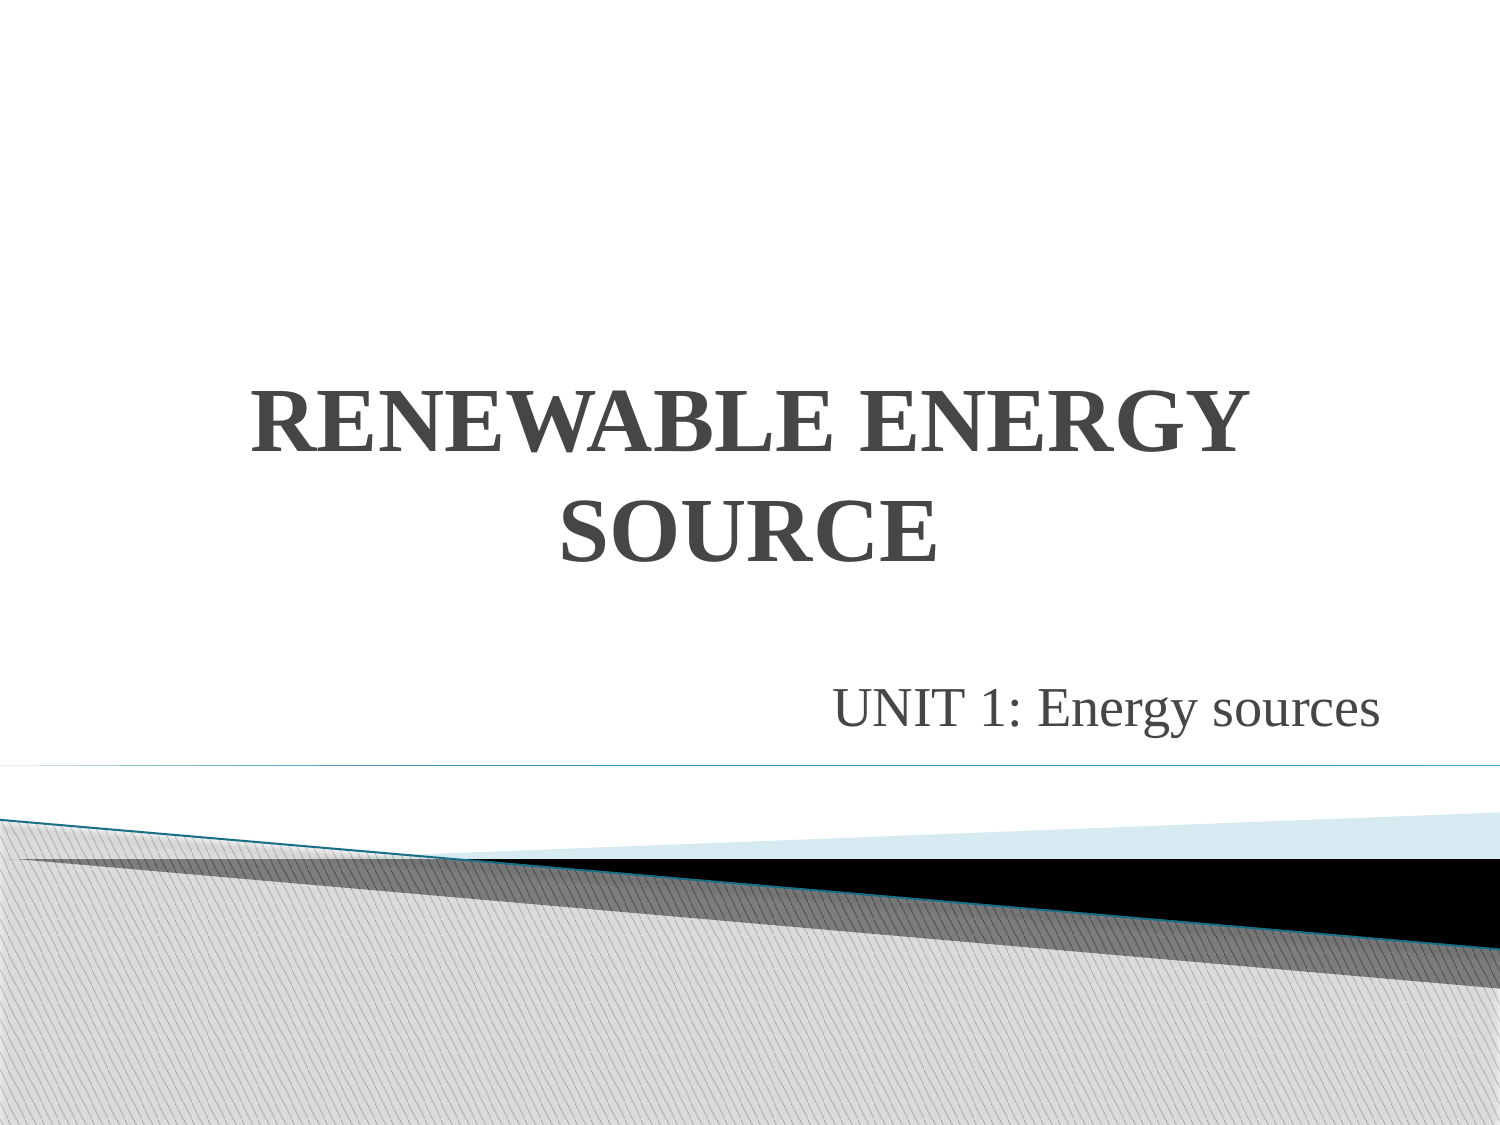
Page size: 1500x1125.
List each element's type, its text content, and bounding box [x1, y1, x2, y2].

subtitle UNIT 1: Energy sources [125, 662, 1400, 860]
title RENEWABLE ENERGY SOURCE [112, 287, 1388, 588]
picture [5, 859, 1500, 989]
